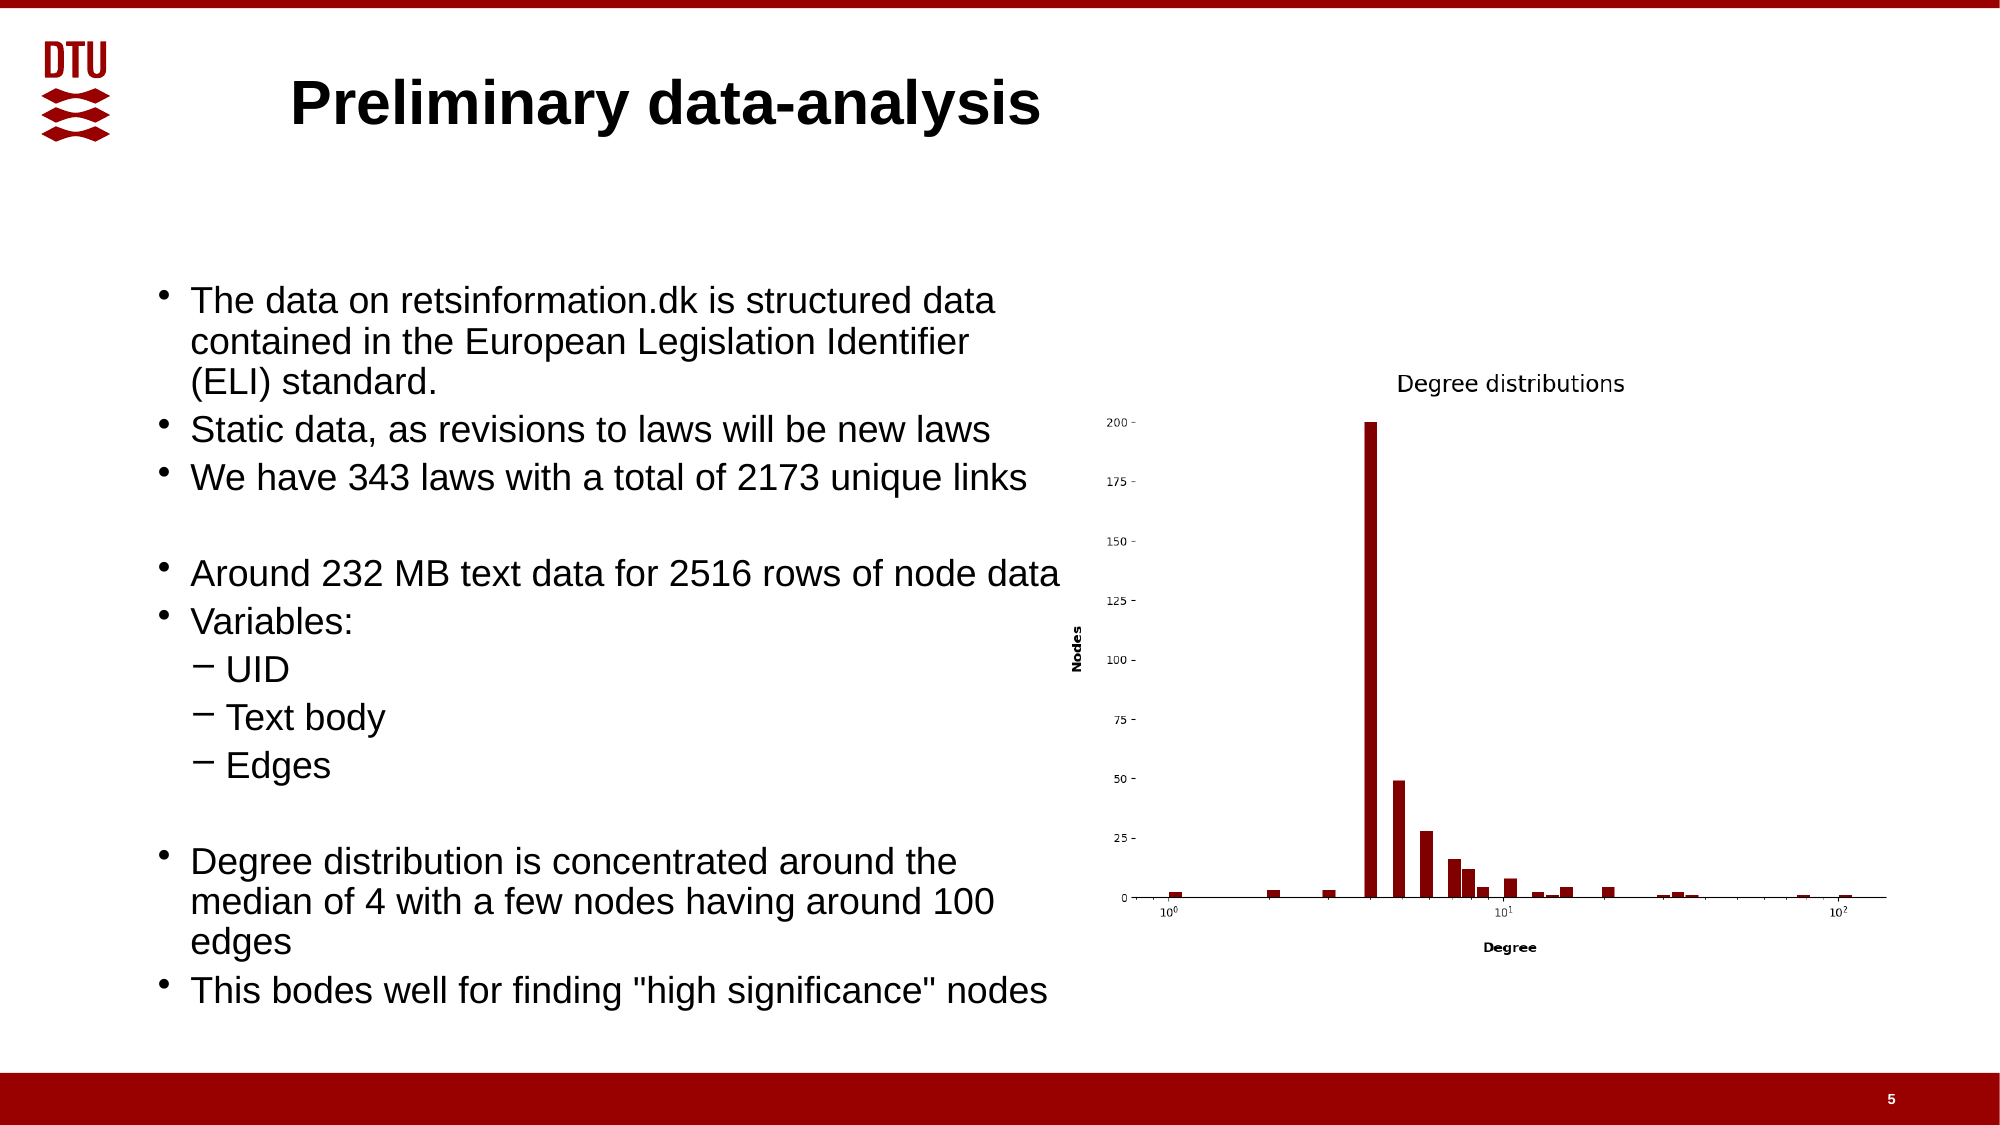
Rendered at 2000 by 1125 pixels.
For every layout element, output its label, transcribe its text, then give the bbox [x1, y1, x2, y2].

list The data on retsinformation.dk is structured data contained in the European Legislation Identifier (ELI) standard. Static data, as revisions to laws will be new laws We have 343 laws with a total of 2173 unique links Around 232 MB text data for 2516 rows of node data Variables: UID Text body Edges Degree distribution is concentrated around the median of 4 with a few nodes having around 100 edges This bodes well for finding "high significance" nodes [157, 281, 1061, 1055]
title Preliminary data-analysis [290, 0, 1356, 138]
picture [1014, 319, 1983, 968]
slide_number 5 [1887, 1073, 1959, 1125]
